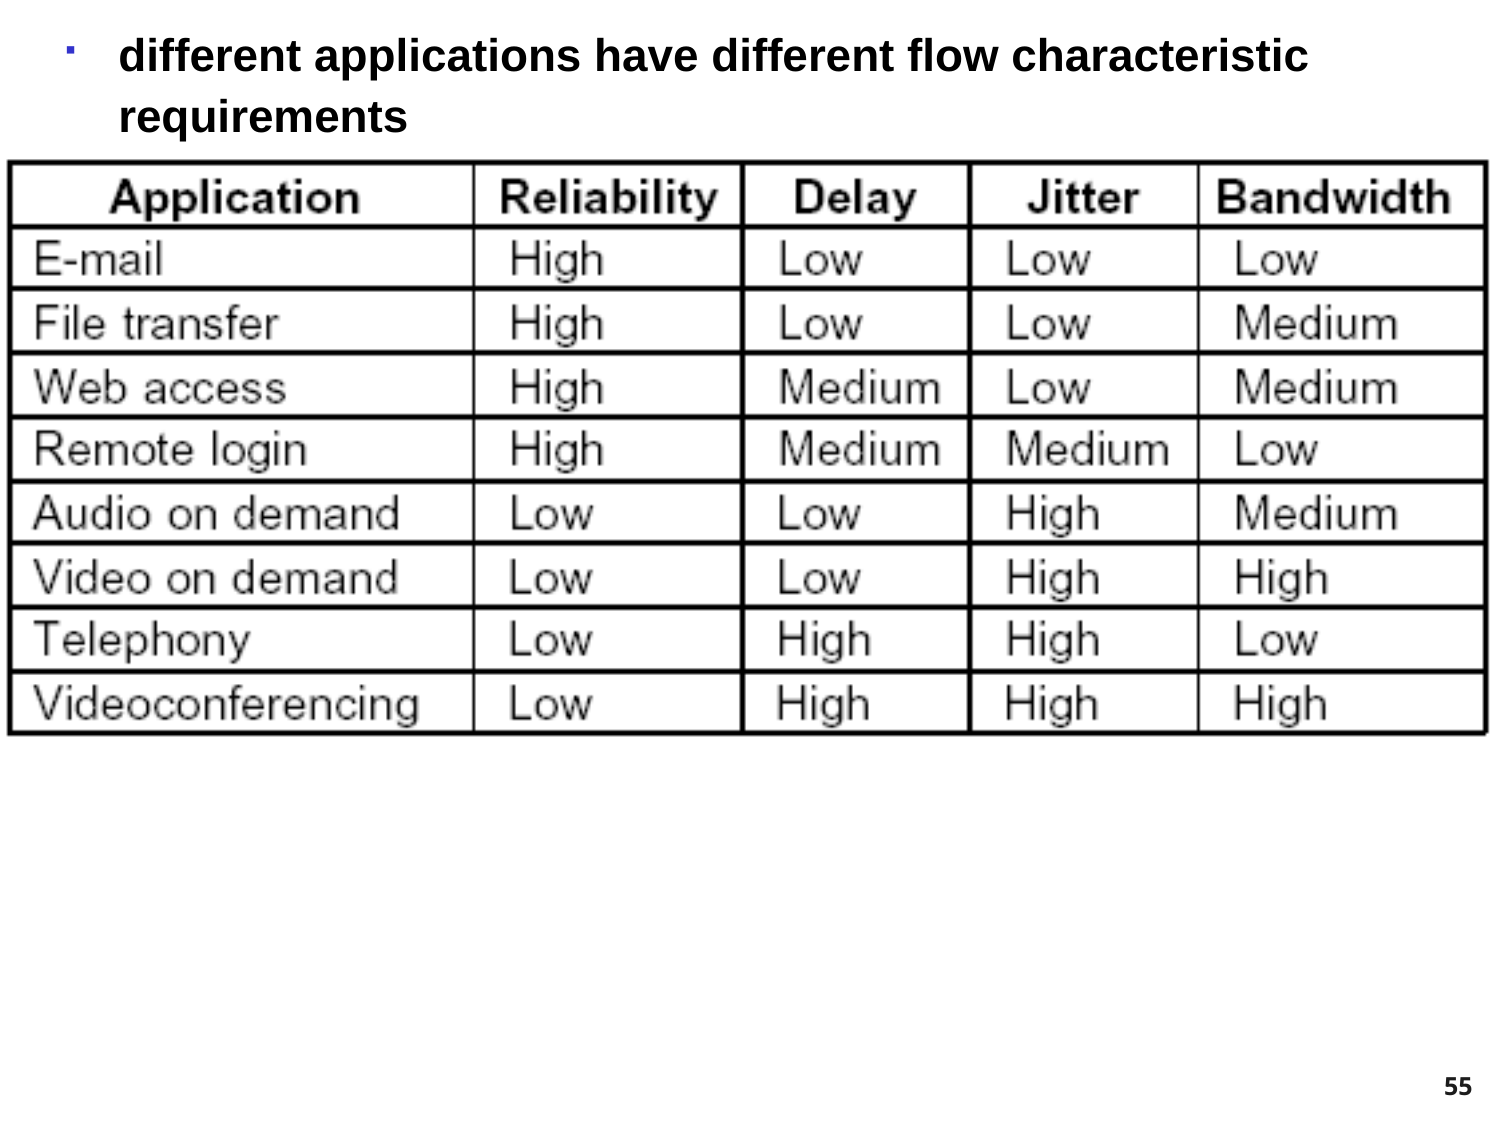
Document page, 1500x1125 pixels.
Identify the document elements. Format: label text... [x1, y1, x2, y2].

text_box 55 [1399, 1087, 1488, 1113]
text_box different applications have different flow characteristic requirements [12, 12, 1473, 150]
picture [0, 150, 1500, 750]
